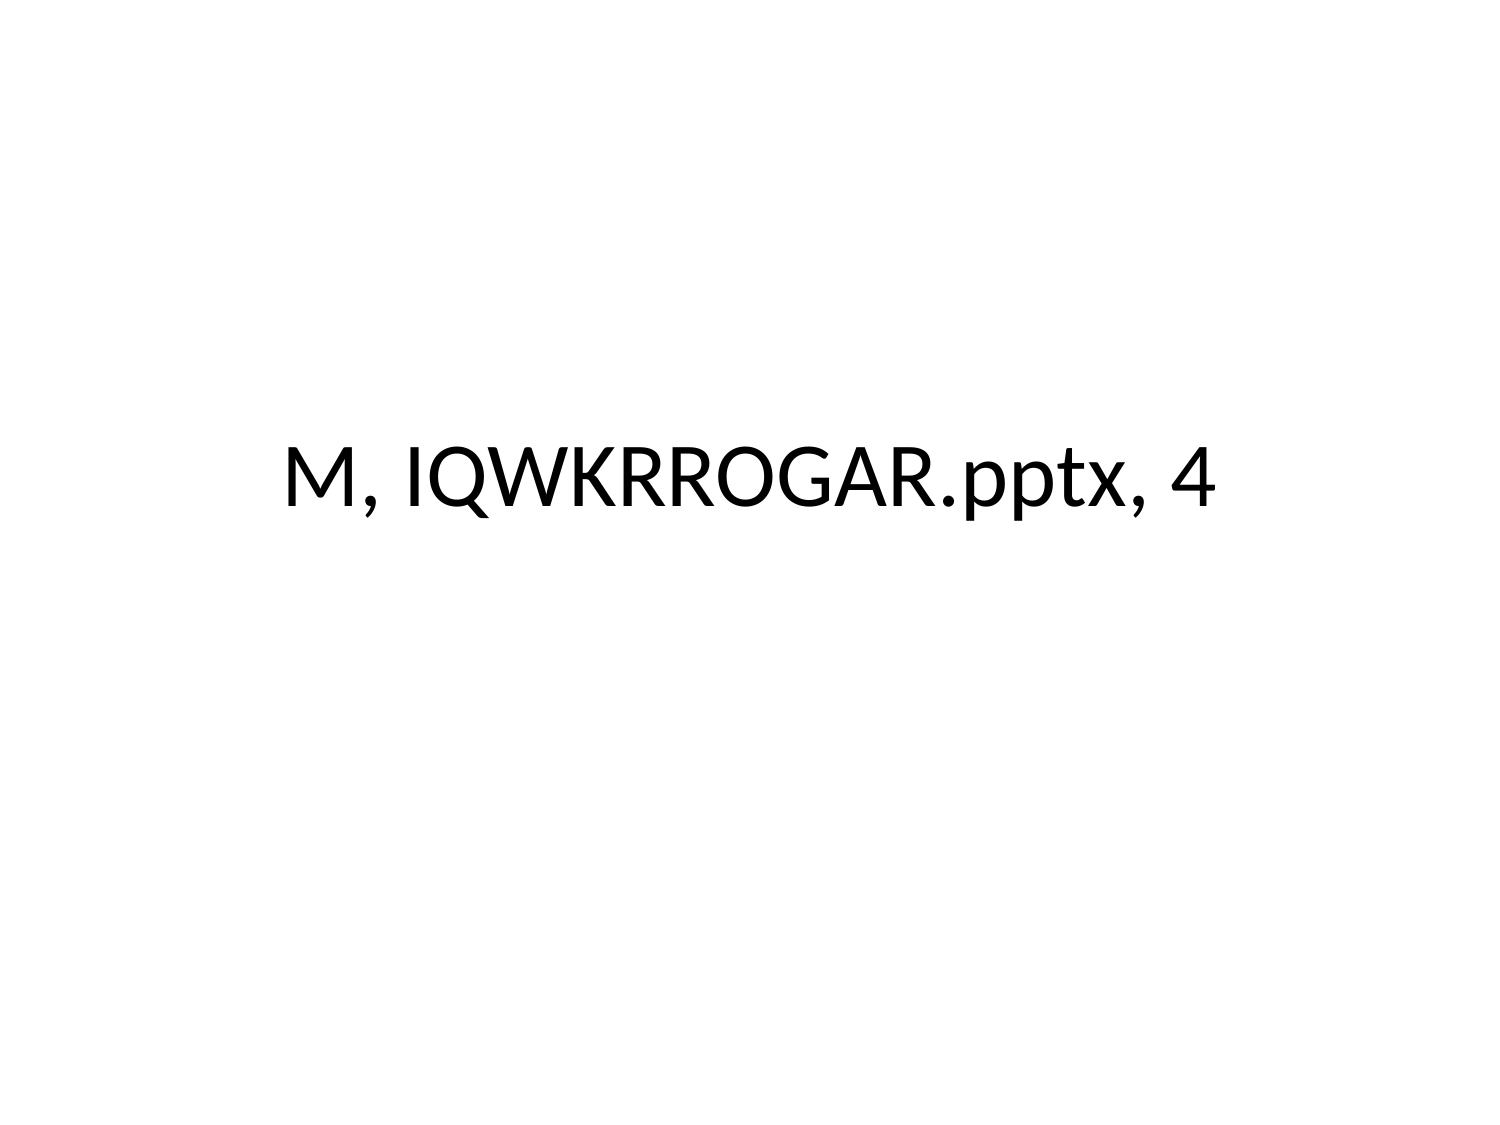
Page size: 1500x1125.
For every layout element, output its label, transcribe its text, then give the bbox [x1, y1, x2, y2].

title M, IQWKRROGAR.pptx, 4 [112, 349, 1388, 591]
